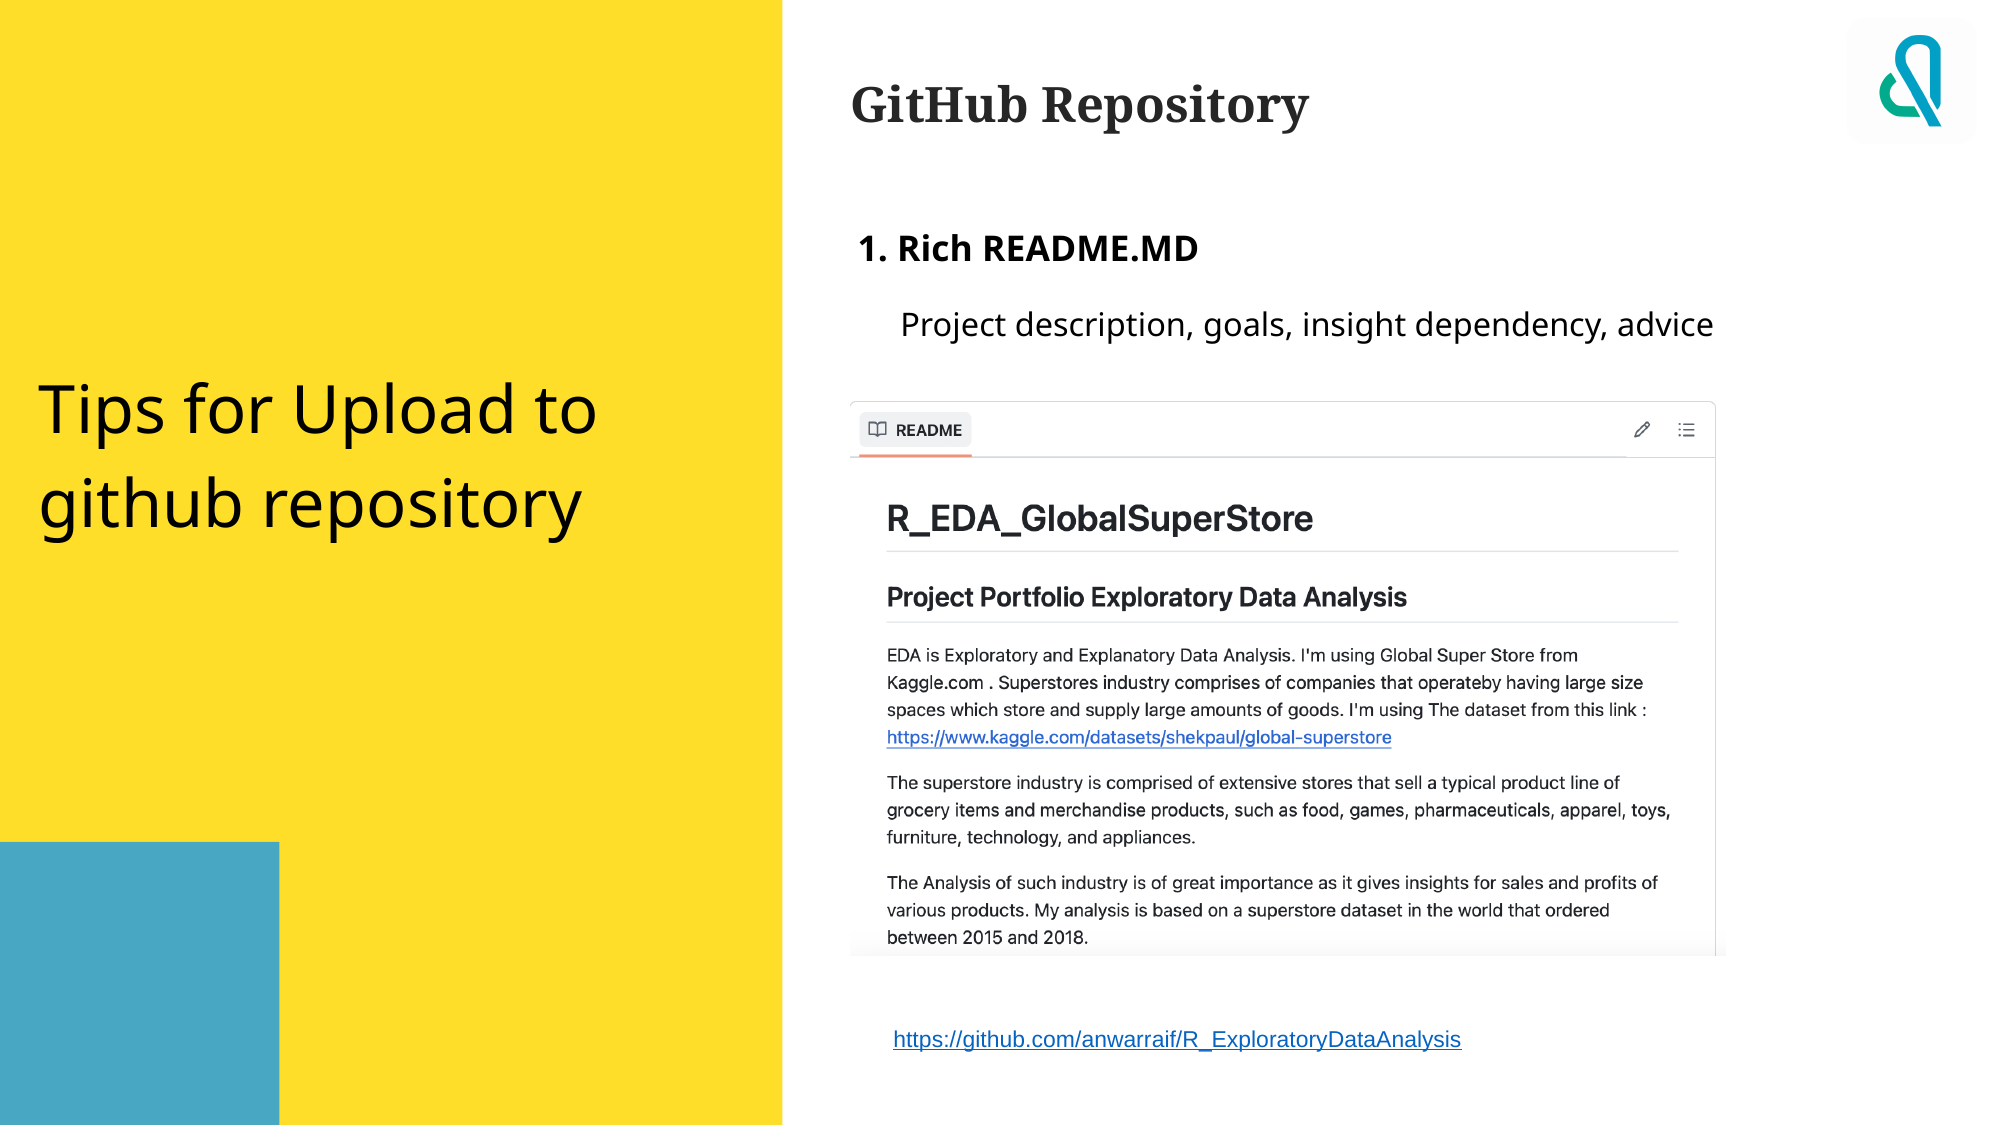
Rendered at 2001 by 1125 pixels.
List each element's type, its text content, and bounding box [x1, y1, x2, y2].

text_box https://github.com/anwarraif/R_ExploratoryDataAnalysis [878, 1010, 1817, 1066]
text_box GitHub Repository 1. Rich README.MD Project description, goals, insight dependency, advice [850, 72, 1958, 422]
text_box [1846, 18, 1977, 145]
picture [850, 394, 1726, 956]
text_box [0, 0, 783, 1125]
